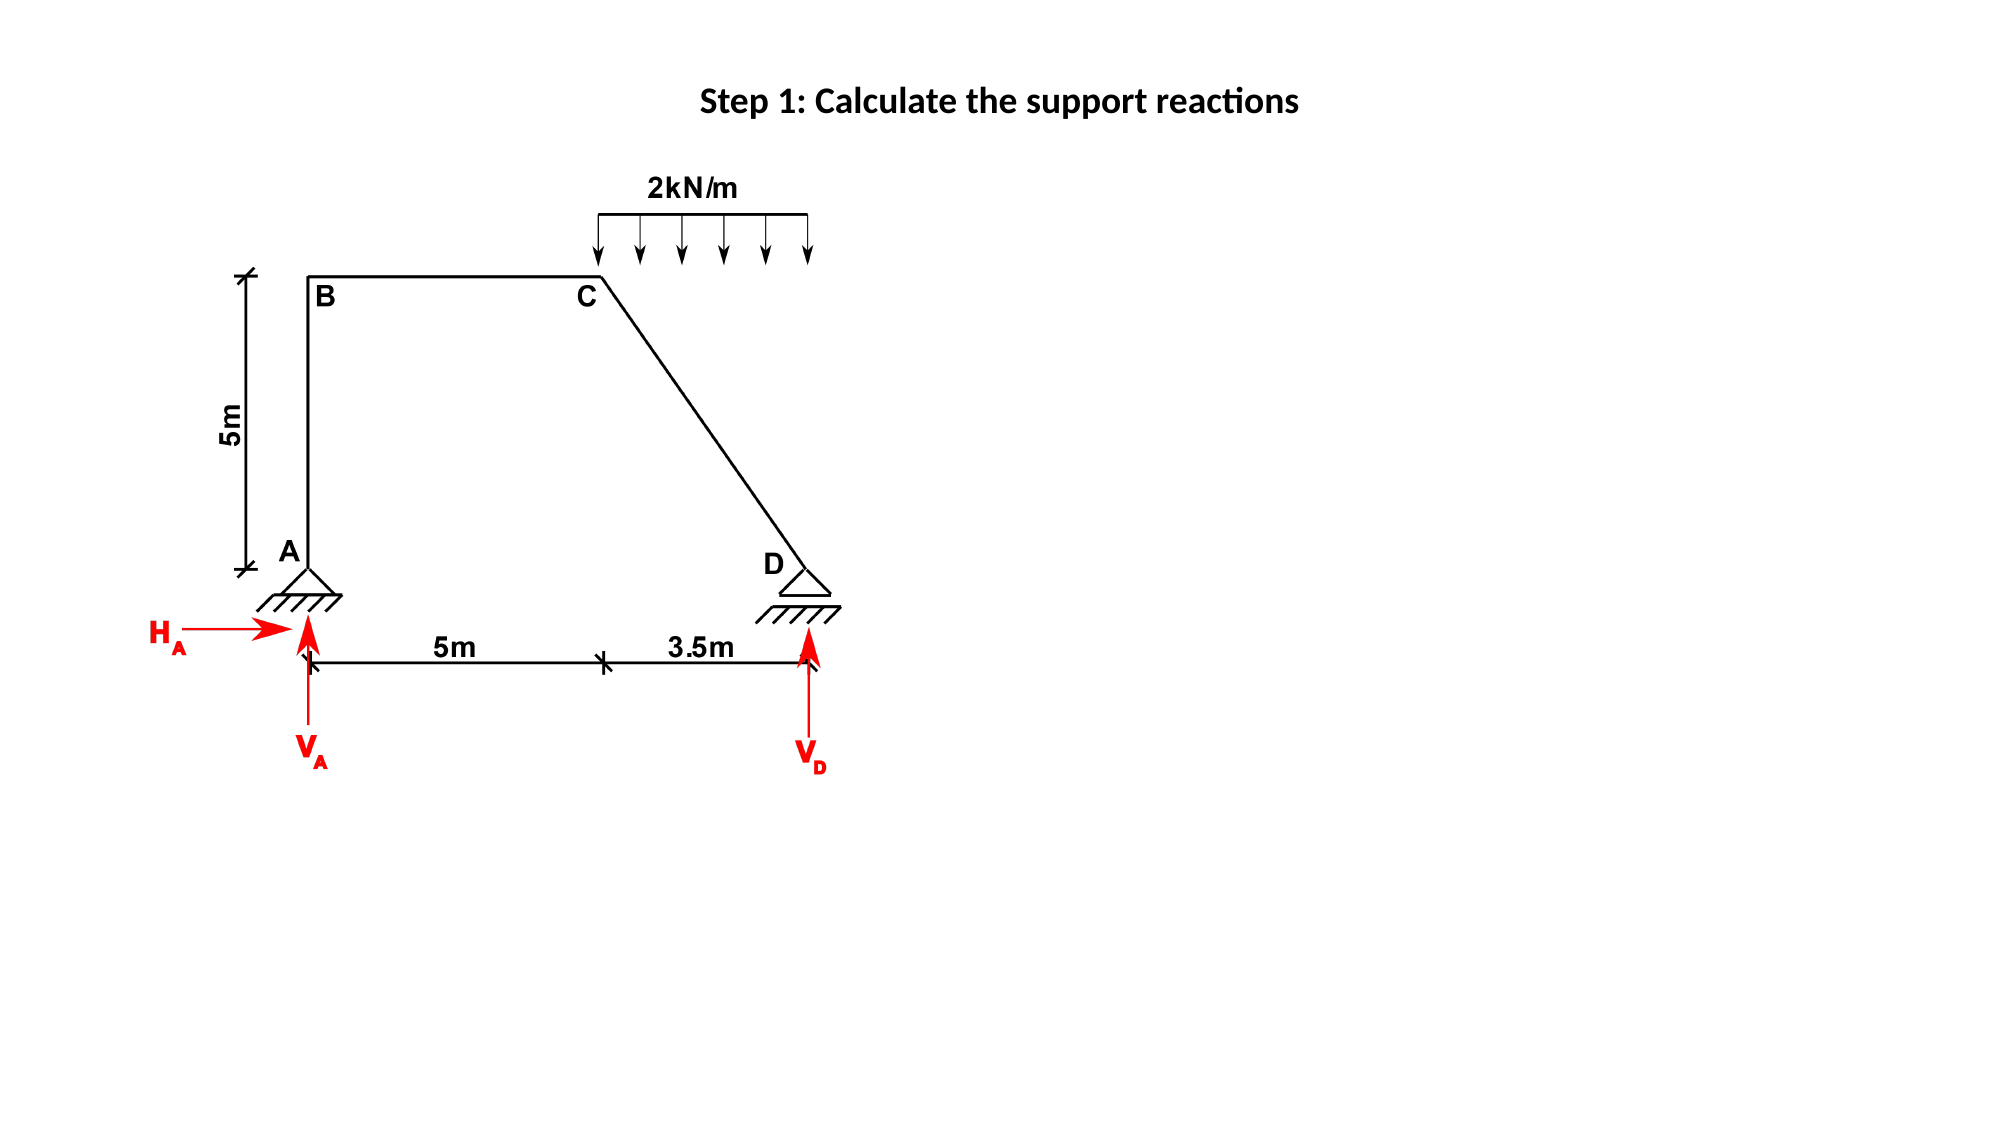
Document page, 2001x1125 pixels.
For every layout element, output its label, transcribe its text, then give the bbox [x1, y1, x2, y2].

text_box Step 1: Calculate the support reactions [329, 68, 1671, 129]
picture [148, 174, 842, 775]
